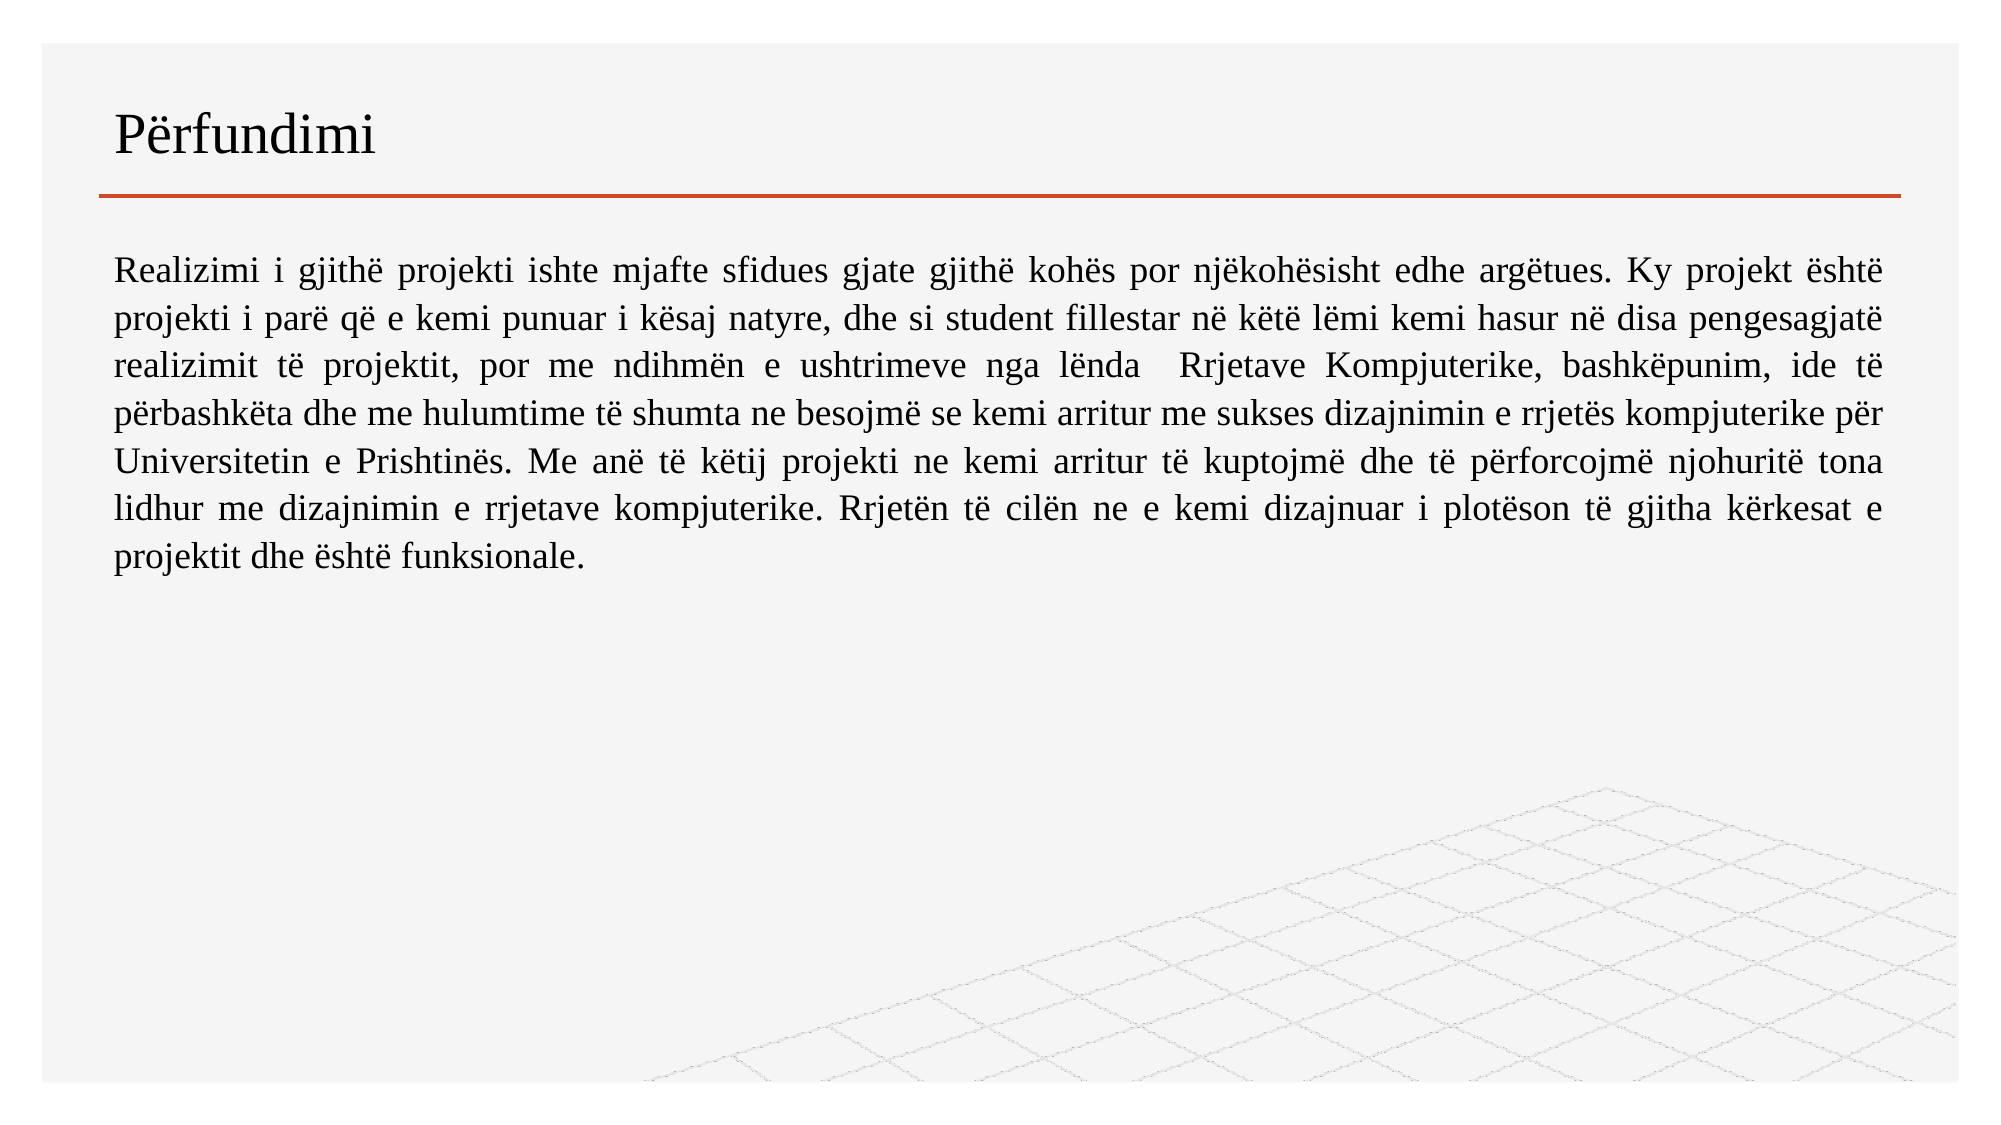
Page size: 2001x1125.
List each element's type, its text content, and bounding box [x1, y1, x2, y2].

title Përfundimi [99, 73, 1901, 197]
text_box Realizimi i gjithë projekti ishte mjafte sfidues gjate gjithë kohës por njëkohësisht edhe argëtues. Ky projekt është projekti i parë që e kemi punuar i kësaj natyre, dhe si student fillestar në këtë lëmi kemi hasur në disa pengesagjatë realizimit të projektit, por me ndihmën e ushtrimeve nga lënda Rrjetave Kompjuterike, bashkëpunim, ide të përbashkëta dhe me hulumtime të shumta ne besojmë se kemi arritur me sukses dizajnimin e rrjetës kompjuterike për Universitetin e Prishtinës. Me anë të këtij projekti ne kemi arritur të kuptojmë dhe të përforcojmë njohuritë tona lidhur me dizajnimin e rrjetave kompjuterike. Rrjetën të cilën ne e kemi dizajnuar i plotëson të gjitha kërkesat e projektit dhe është funksionale. [99, 234, 1901, 648]
picture [607, 787, 1956, 1081]
